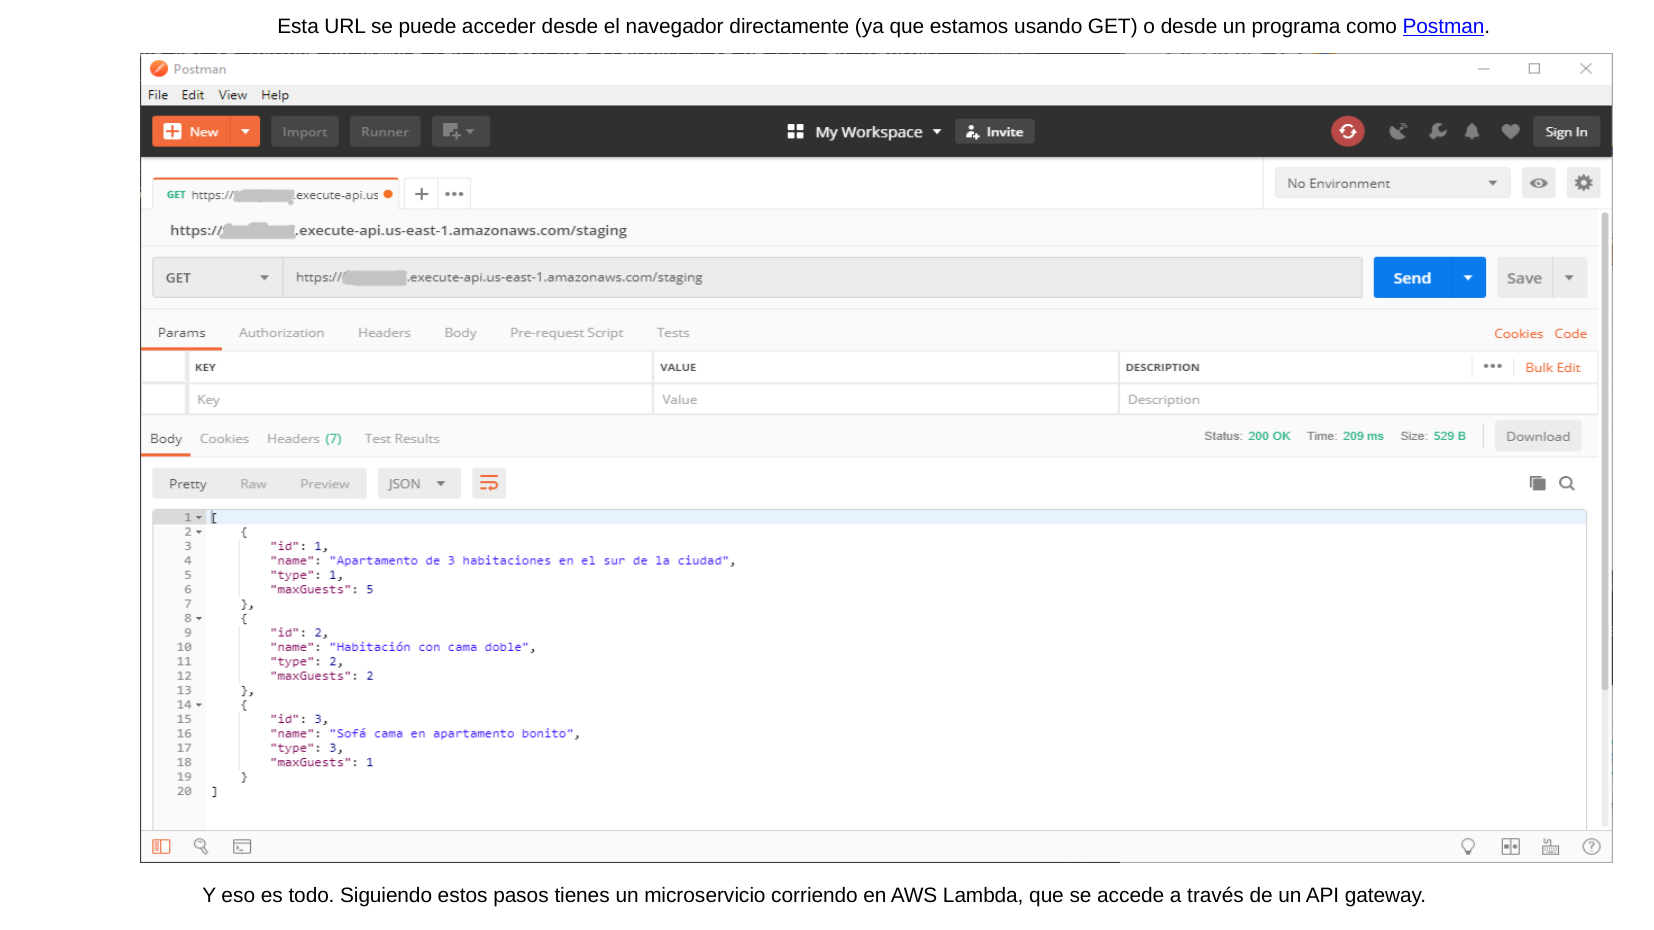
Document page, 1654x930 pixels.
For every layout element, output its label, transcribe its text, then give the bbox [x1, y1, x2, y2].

text_box Y eso es todo. Siguiendo estos pasos tienes un microservicio corriendo en AWS Lambda, que se accede a través de un API gateway. [187, 874, 1442, 930]
picture [140, 53, 1613, 863]
text_box Esta URL se puede acceder desde el navegador directamente (ya que estamos usando GET) o desde un programa como Postman. [262, 5, 1506, 52]
